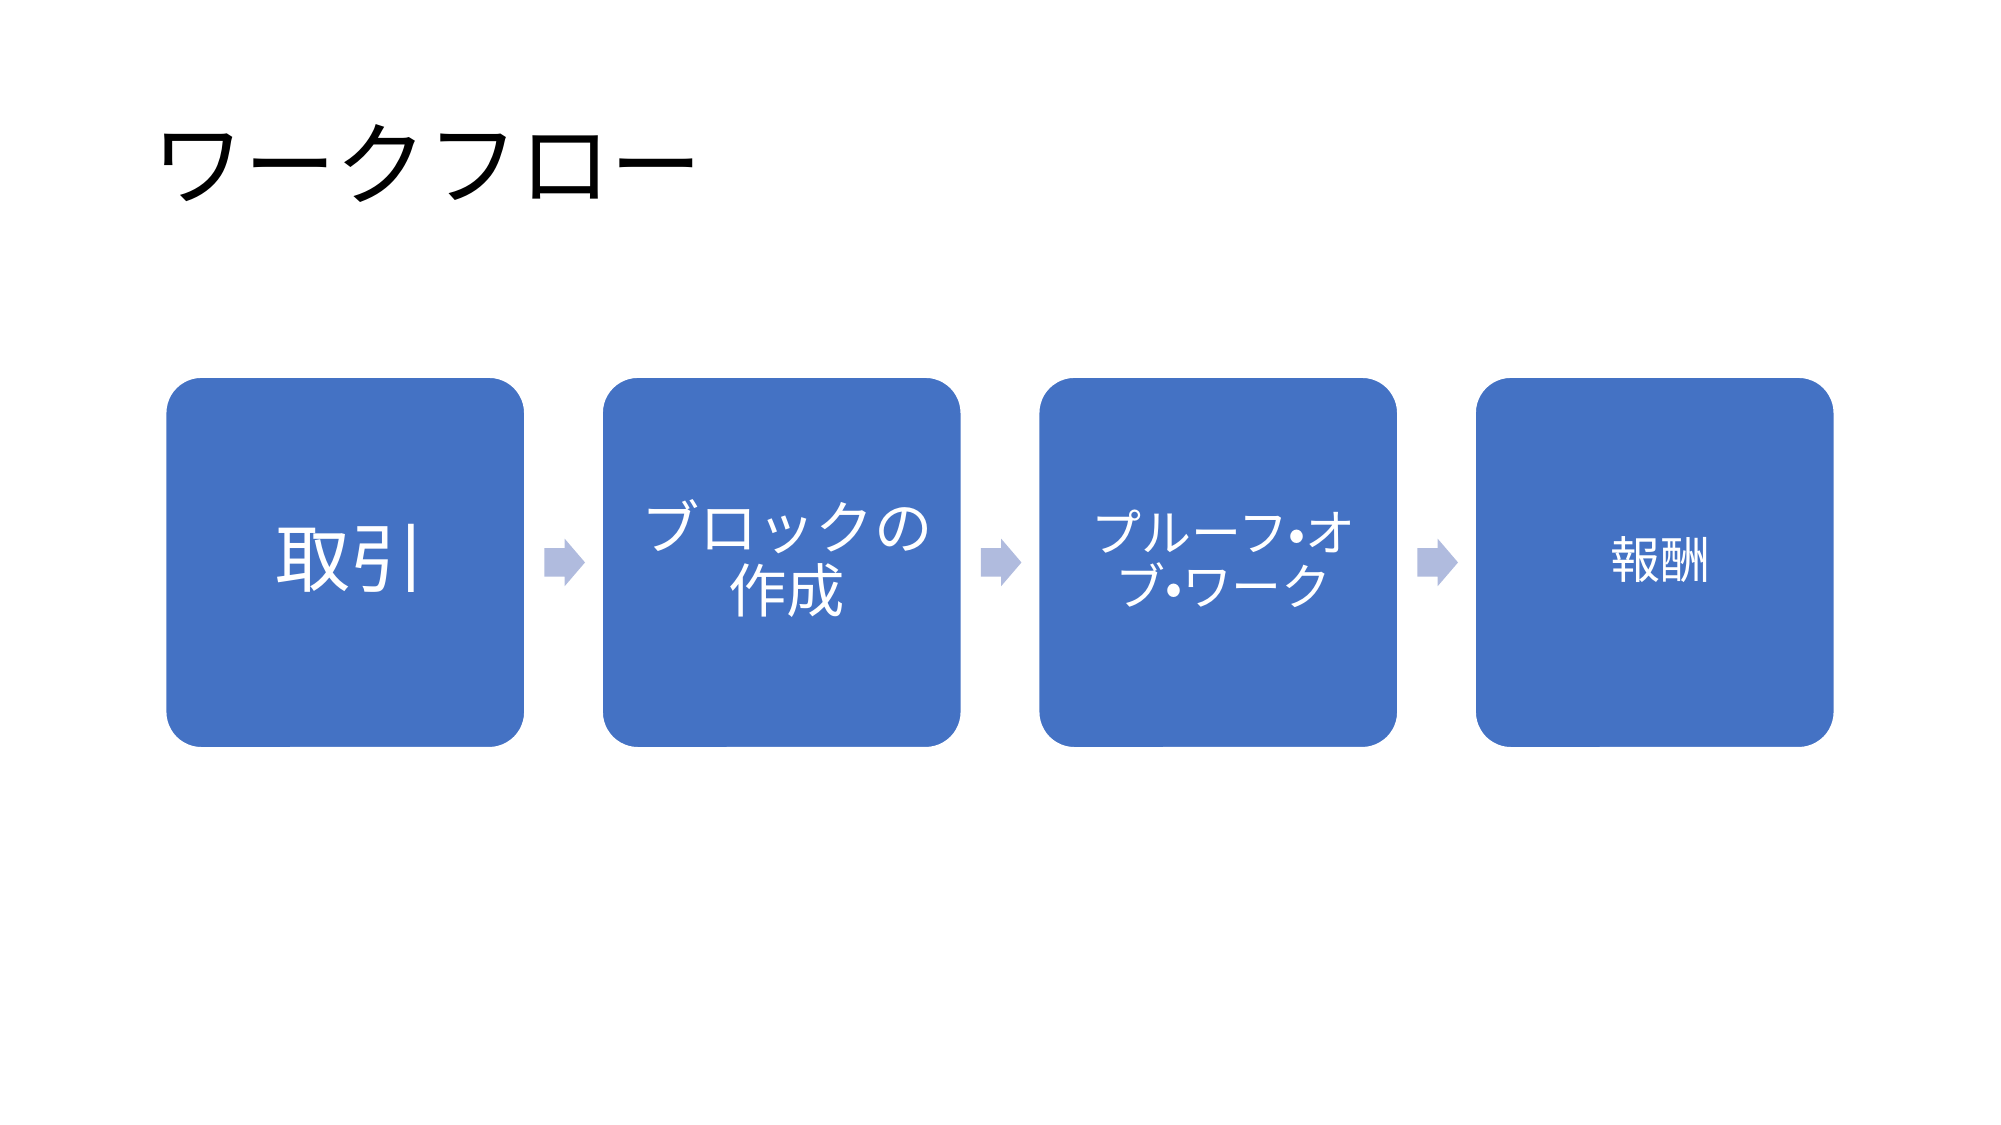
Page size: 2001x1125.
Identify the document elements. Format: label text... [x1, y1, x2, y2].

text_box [164, 347, 1836, 778]
title ワークフロー [137, 59, 1863, 278]
